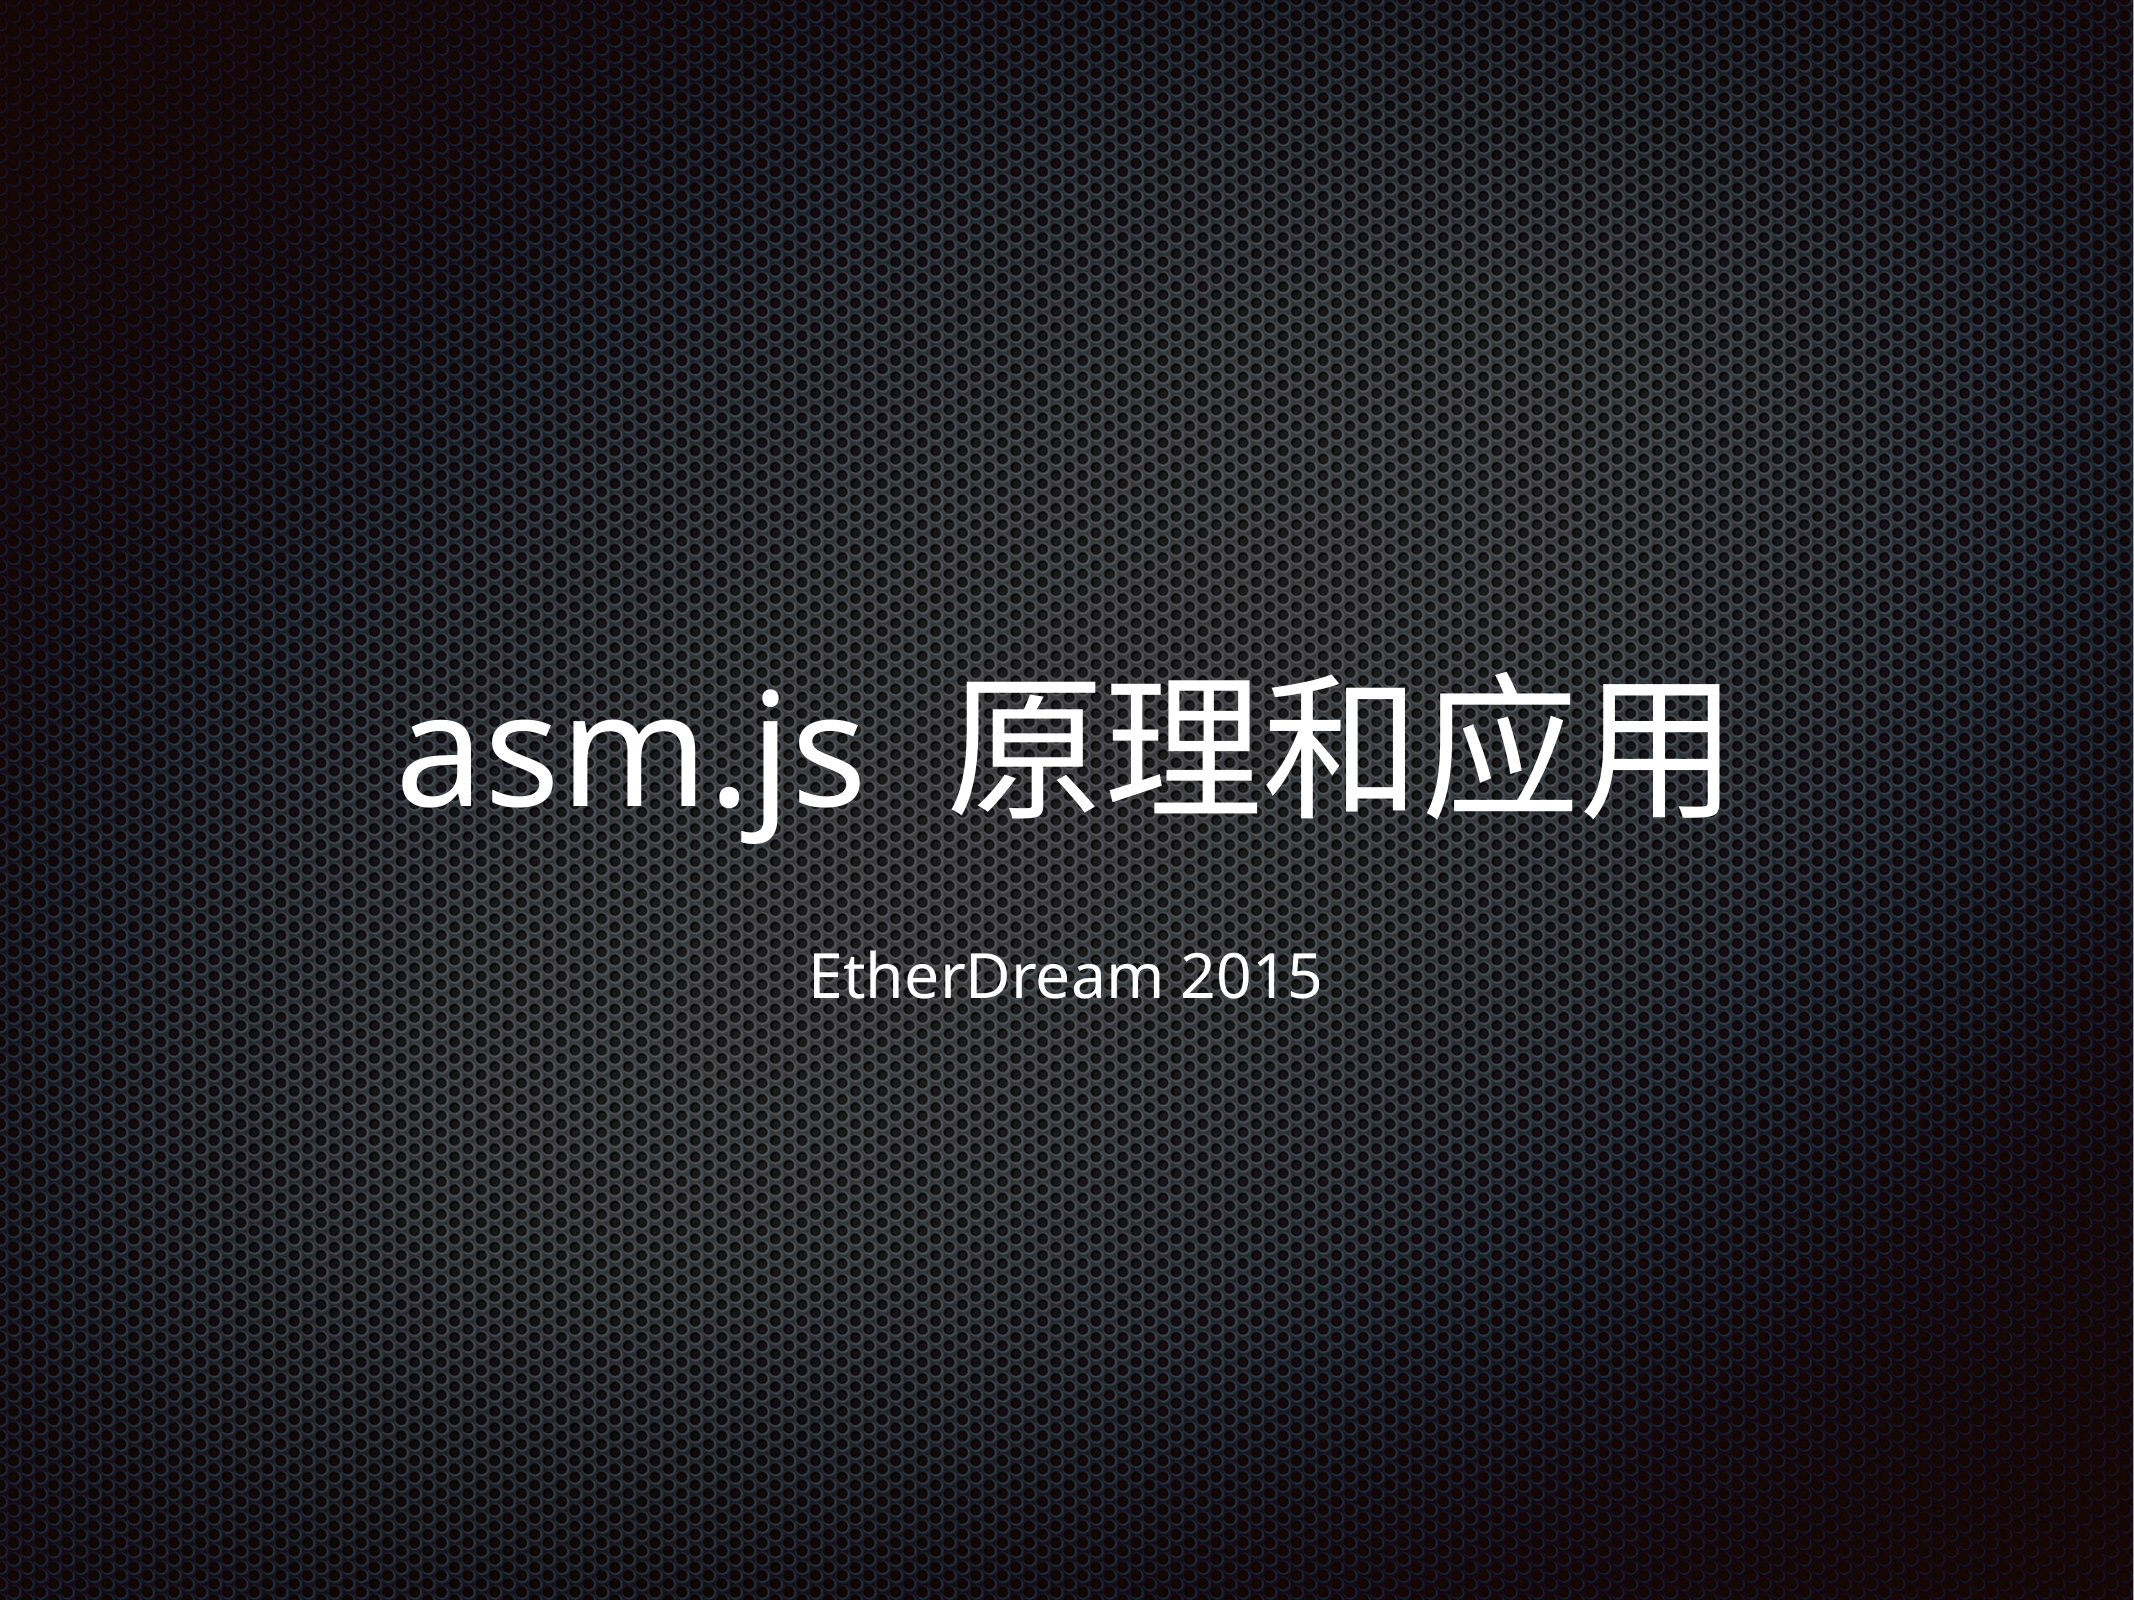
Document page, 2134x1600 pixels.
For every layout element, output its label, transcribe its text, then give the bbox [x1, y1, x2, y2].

text_box asm.js 原理和应用 [139, 544, 1994, 839]
title EtherDream 2015 [139, 875, 1995, 1012]
picture [0, 0, 2134, 1600]
